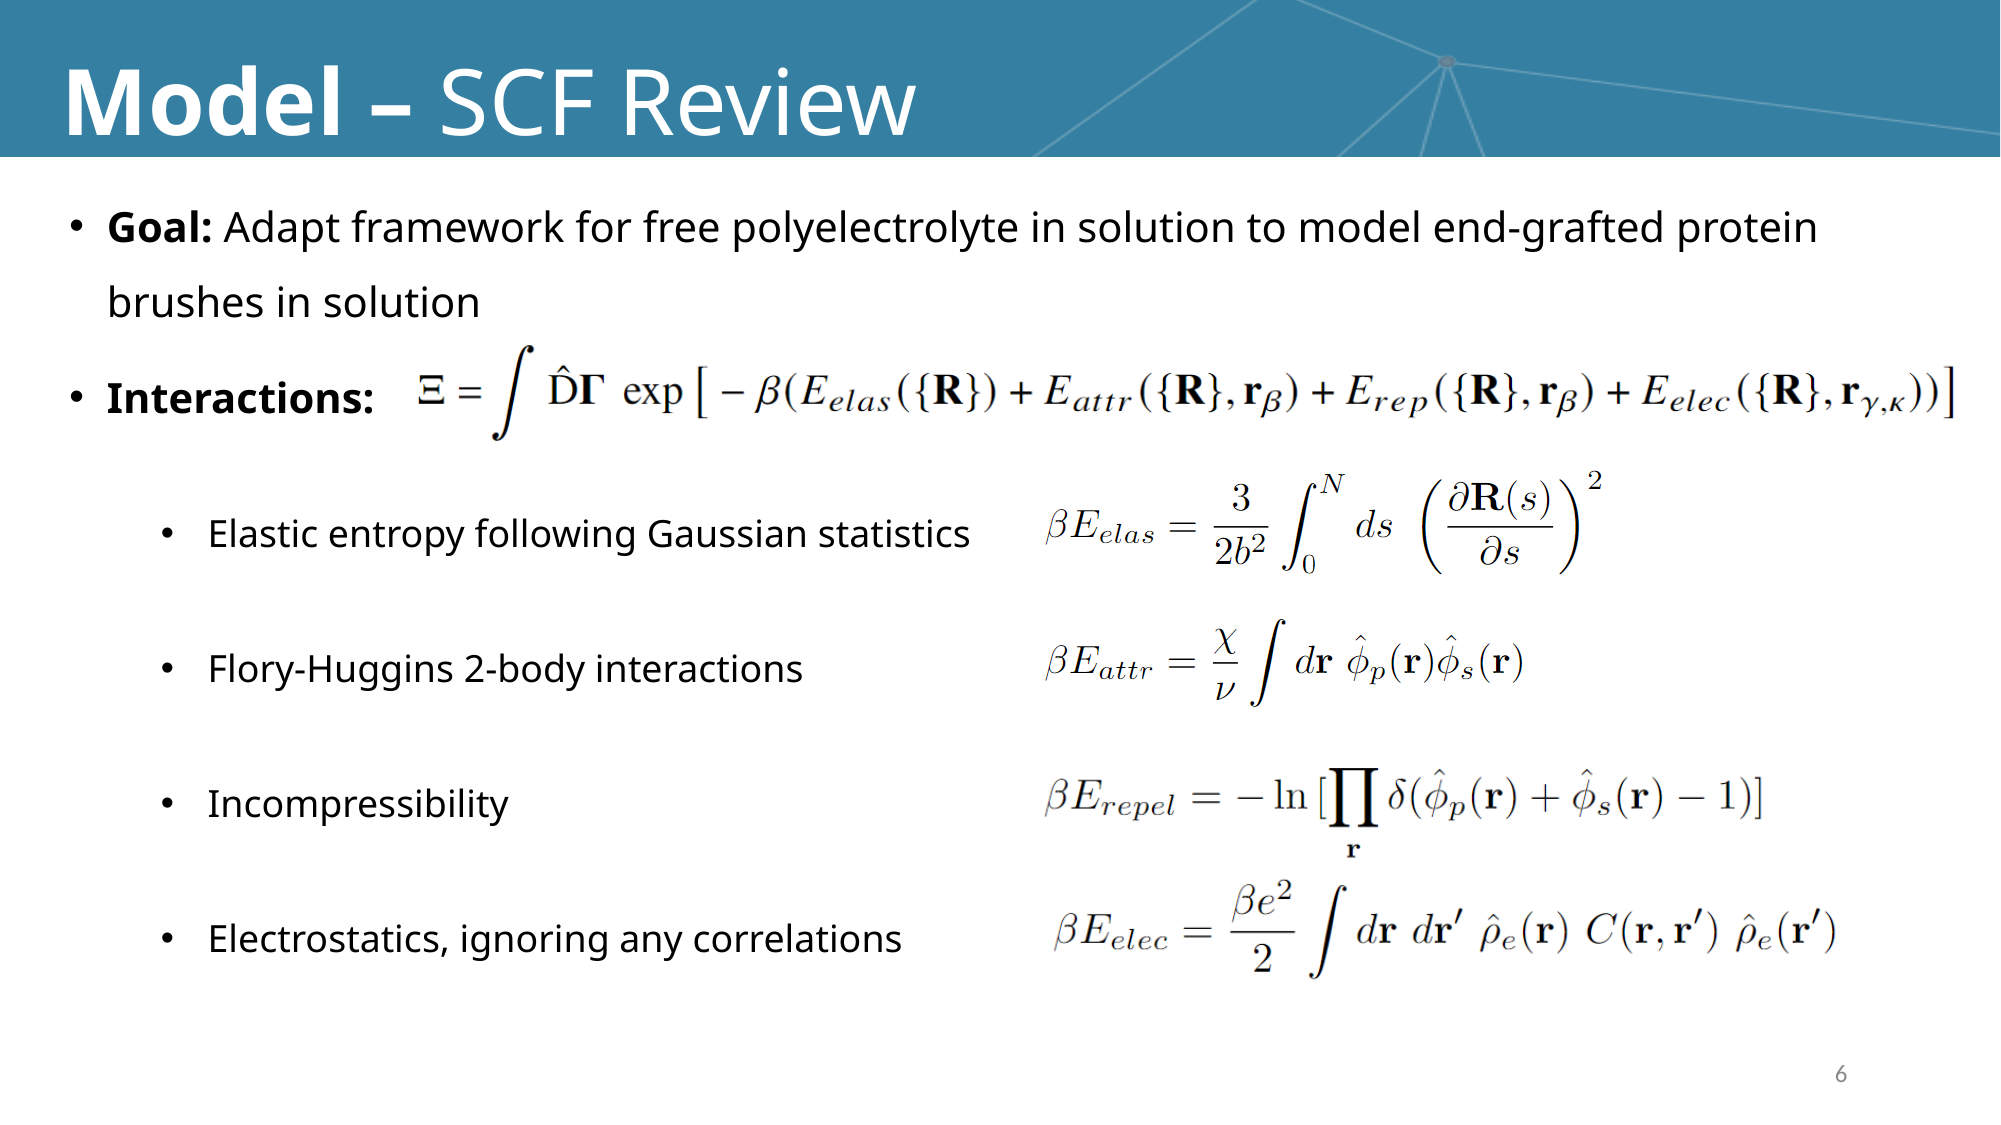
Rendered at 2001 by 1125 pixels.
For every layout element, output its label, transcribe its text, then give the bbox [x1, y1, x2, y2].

slide_number 6 [1412, 1042, 1863, 1103]
picture [1045, 606, 1534, 716]
text_box Elastic entropy following Gaussian statistics Flory-Huggins 2-body interactions Incompressibility Electrostatics, ignoring any correlations [71, 480, 1127, 1013]
title Model – SCF Review [46, 23, 1772, 155]
picture [1020, 455, 1607, 585]
picture [1037, 750, 1773, 865]
picture [1045, 867, 1847, 991]
picture [414, 338, 1960, 447]
list Goal: Adapt framework for free polyelectrolyte in solution to model end-grafted protein brushes in solution Interactions: [54, 167, 1859, 478]
